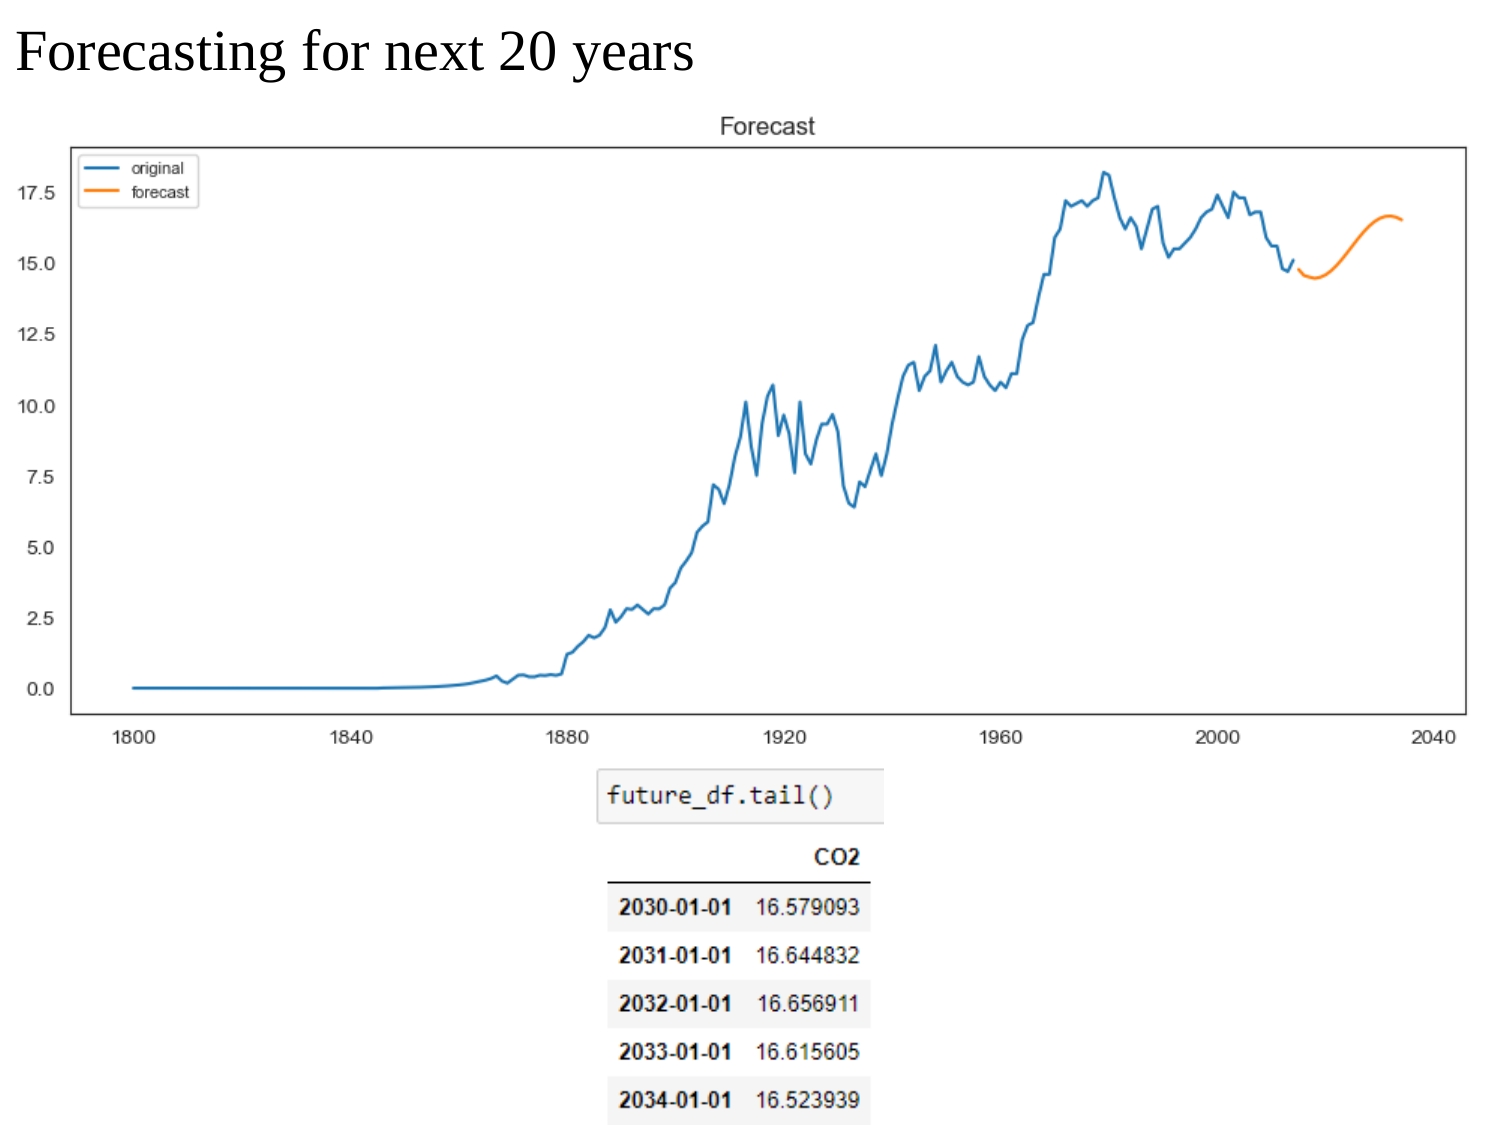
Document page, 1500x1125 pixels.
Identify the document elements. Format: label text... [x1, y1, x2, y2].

picture [0, 102, 1479, 762]
title Forecasting for next 20 years [0, 0, 883, 102]
picture [595, 767, 884, 1125]
